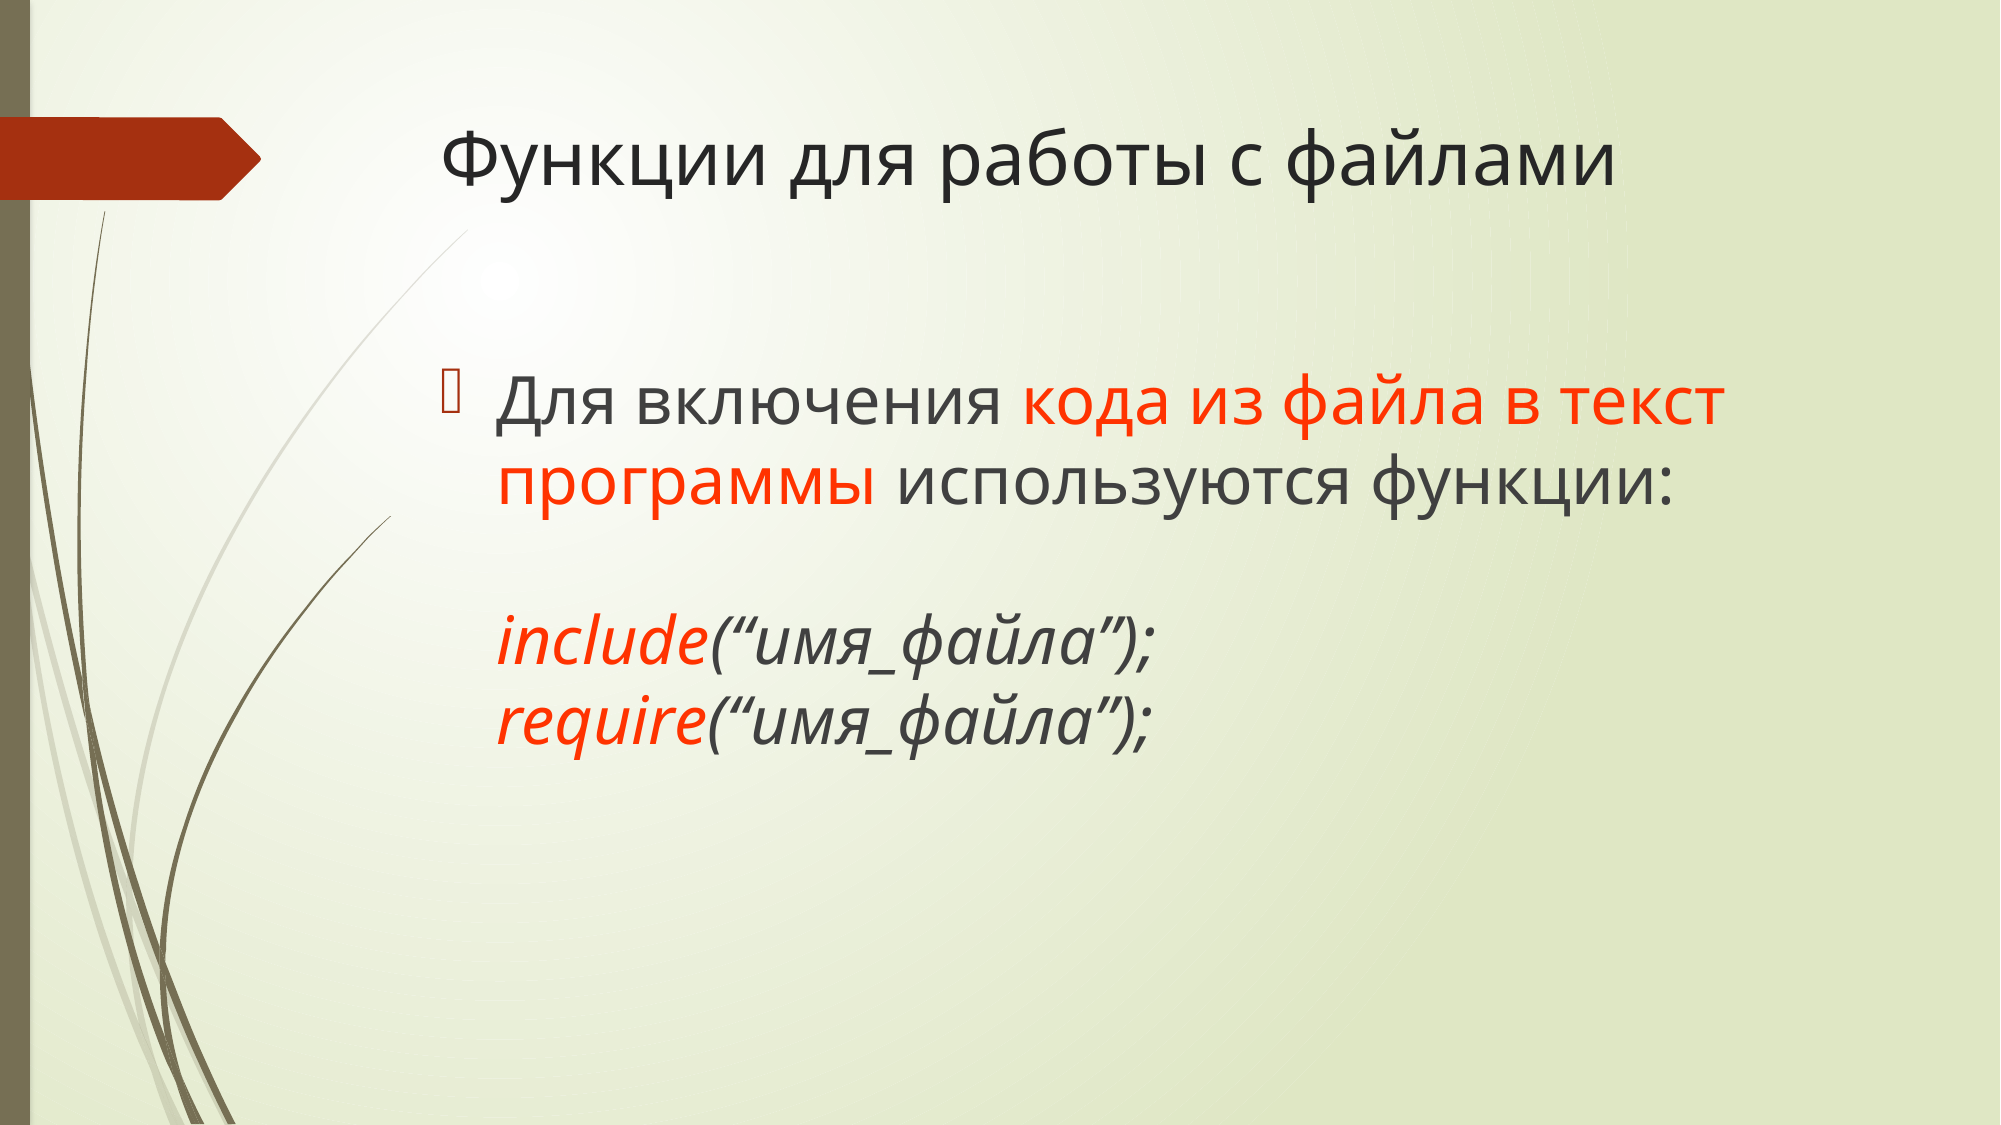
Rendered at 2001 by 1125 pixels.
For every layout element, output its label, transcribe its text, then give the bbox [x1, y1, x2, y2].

title Функции для работы с файлами [425, 102, 1888, 313]
list Для включения кода из файла в текст программы используются функции: include(“имя_файла”); require(“имя_файла”); [424, 350, 1888, 970]
